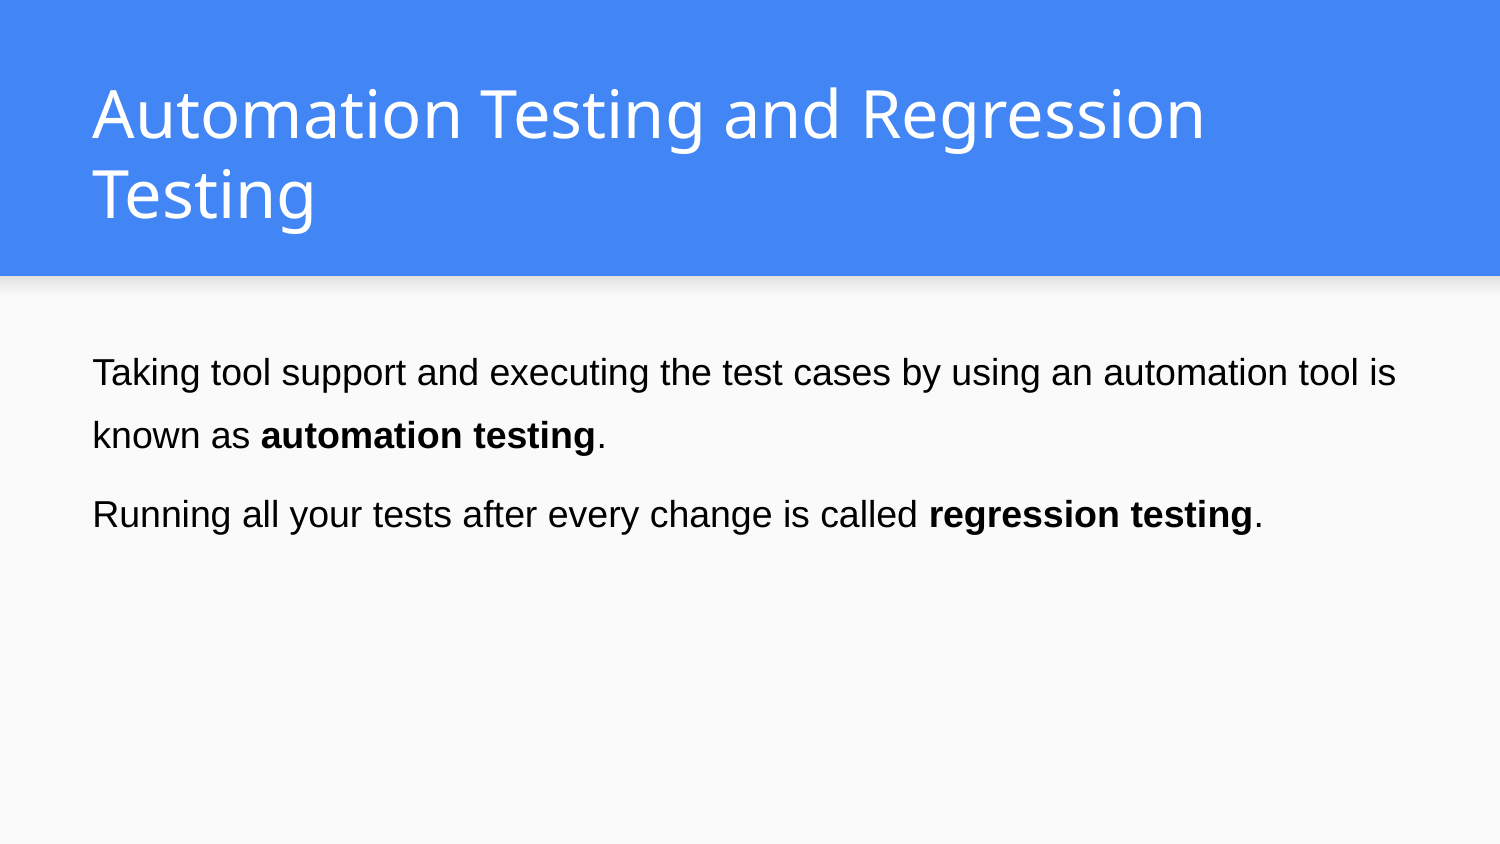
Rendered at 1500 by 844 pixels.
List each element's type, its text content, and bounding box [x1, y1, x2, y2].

title Automation Testing and Regression Testing [77, 121, 1427, 248]
list Taking tool support and executing the test cases by using an automation tool is known as automation testing. Running all your tests after every change is called regression testing. [77, 314, 1427, 760]
